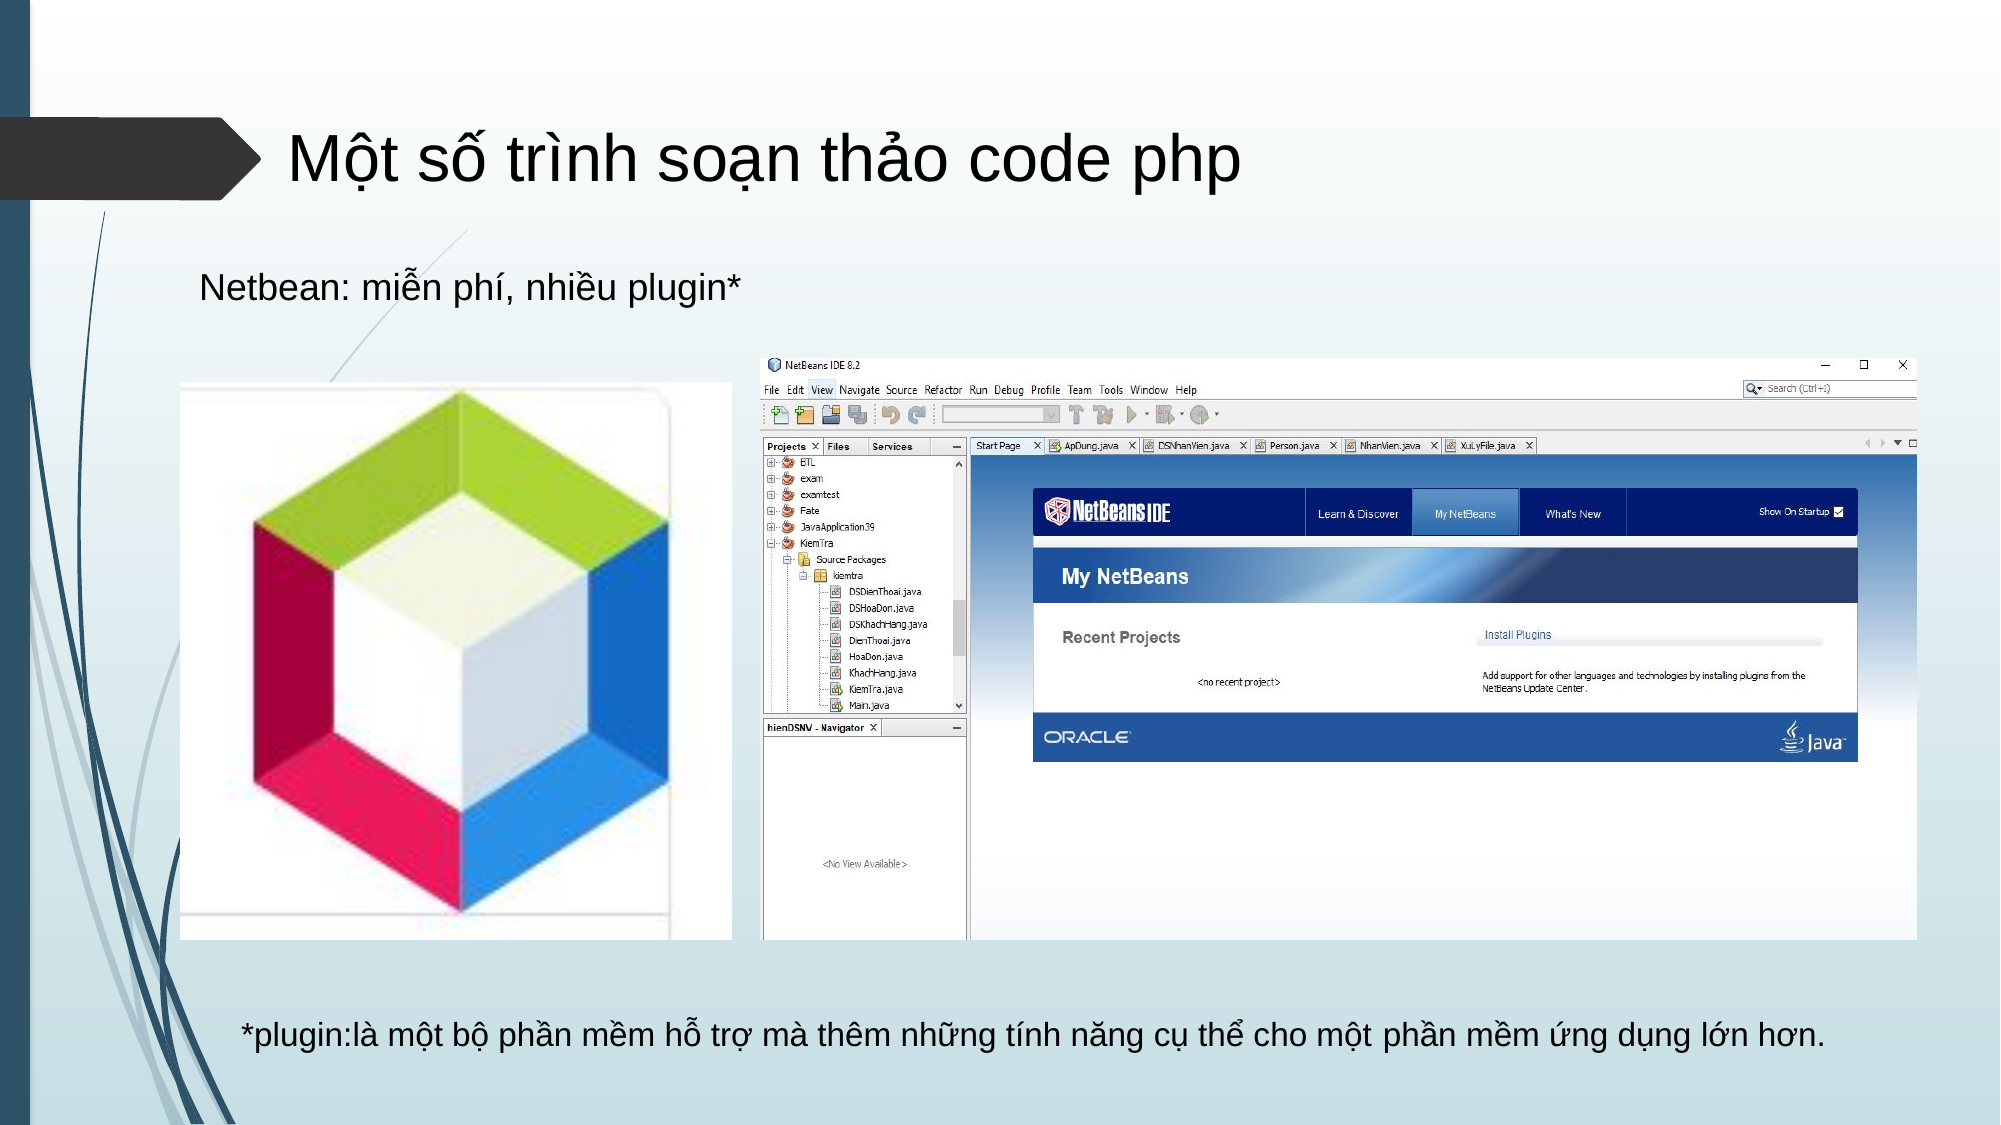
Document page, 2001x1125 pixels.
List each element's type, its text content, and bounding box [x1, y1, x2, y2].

text_box *plugin:là một bộ phần mềm hỗ trợ mà thêm những tính năng cụ thể cho một phần mềm ứng dụng lớn hơn. [226, 1005, 2000, 1061]
text_box Netbean: miễn phí, nhiều plugin* [184, 256, 757, 316]
picture [759, 357, 1917, 941]
title Một số trình soạn thảo code php [272, 107, 1735, 217]
picture [180, 382, 732, 940]
